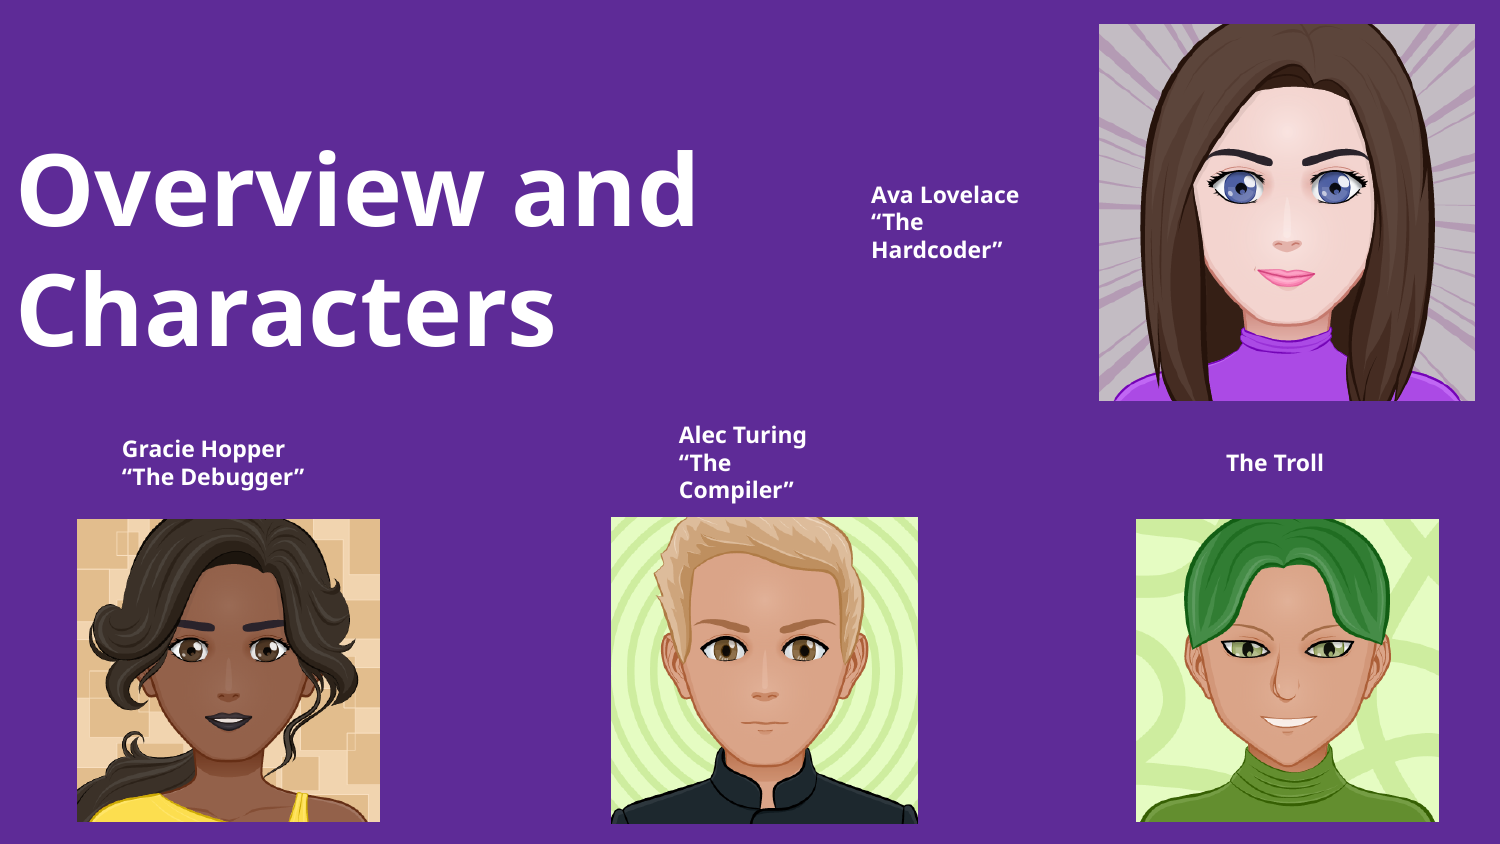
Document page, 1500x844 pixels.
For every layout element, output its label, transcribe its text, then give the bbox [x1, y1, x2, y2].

picture [77, 519, 380, 822]
text_box The Troll [1211, 422, 1364, 502]
text_box Alec Turing “The Compiler” [663, 403, 865, 515]
picture [1136, 519, 1439, 822]
text_box Gracie Hopper “The Debugger” [106, 393, 327, 517]
text_box Overview and Characters [0, 0, 954, 493]
picture [610, 516, 918, 824]
picture [1099, 24, 1476, 401]
text_box Ava Lovelace “The Hardcoder” [856, 157, 1076, 286]
